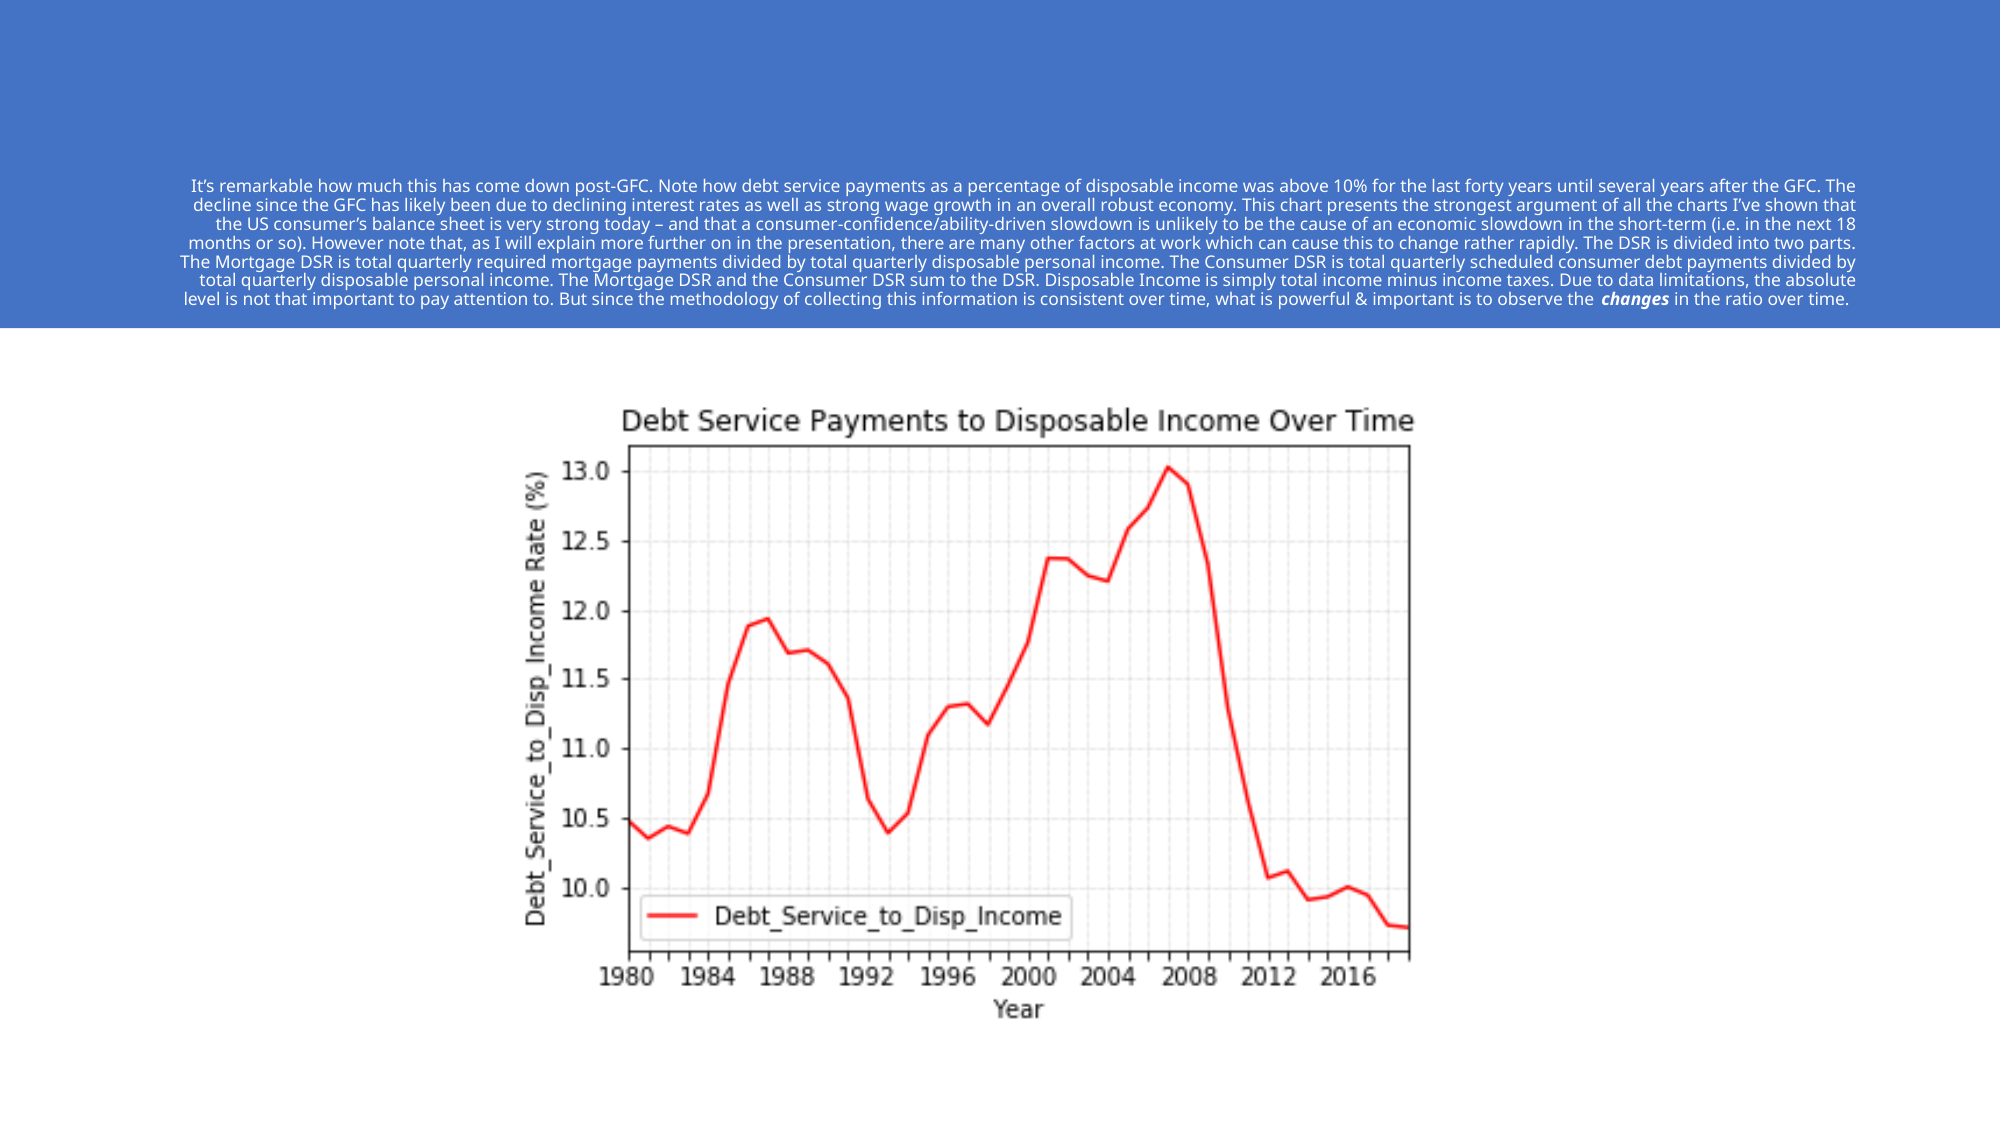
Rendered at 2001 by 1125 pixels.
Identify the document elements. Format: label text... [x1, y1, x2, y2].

title It’s remarkable how much this has come down post-GFC. Note how debt service payments as a percentage of disposable income was above 10% for the last forty years until several years after the GFC. The decline since the GFC has likely been due to declining interest rates as well as strong wage growth in an overall robust economy. This chart presents the strongest argument of all the charts I’ve shown that the US consumer’s balance sheet is very strong today – and that a consumer-confidence/ability-driven slowdown is unlikely to be the cause of an economic slowdown in the short-term (i.e. in the next 18 months or so). However note that, as I will explain more further on in the presentation, there are many other factors at work which can cause this to change rather rapidly. The DSR is divided into two parts. The Mortgage DSR is total quarterly required mortgage payments divided by total quarterly disposable personal income. The Consumer DSR is total quarterly scheduled consumer debt payments divided by total quarterly disposable personal income. The Mortgage DSR and the Consumer DSR sum to the DSR. Disposable Income is simply total income minus income taxes. Due to data limitations, the absolute level is not that important to pay attention to. But since the methodology of collecting this information is consistent over time, what is powerful & important is to observe the changes in the ratio over time. [149, 164, 1874, 318]
picture [503, 364, 1497, 1035]
text_box [0, 0, 2000, 329]
